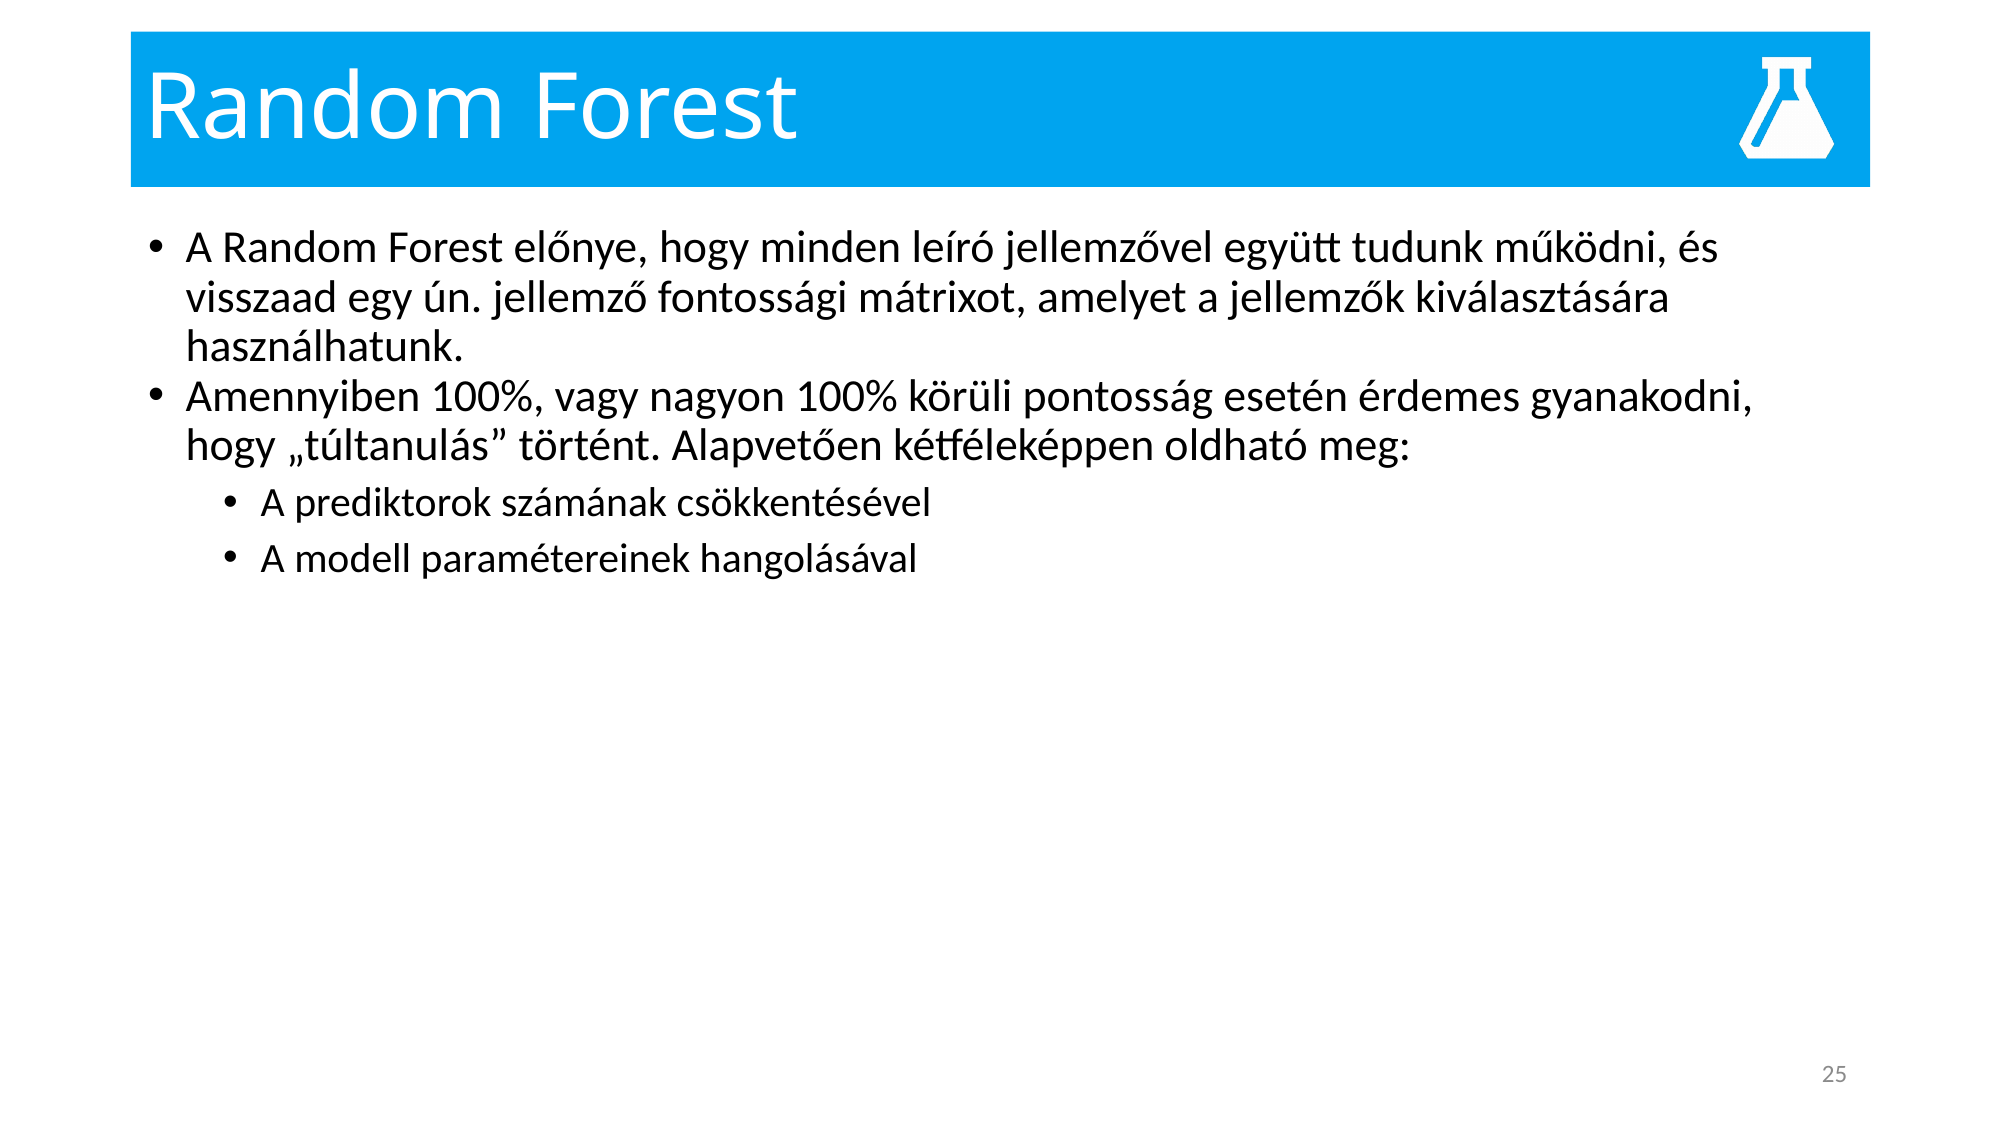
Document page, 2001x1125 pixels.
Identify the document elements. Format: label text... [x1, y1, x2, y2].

slide_number 25 [1412, 1042, 1863, 1103]
list A Random Forest előnye, hogy minden leíró jellemzővel együtt tudunk működni, és visszaad egy ún. jellemző fontossági mátrixot, amelyet a jellemzők kiválasztására használhatunk. Amennyiben 100%, vagy nagyon 100% körüli pontosság esetén érdemes gyanakodni, hogy „túltanulás” történt. Alapvetően kétféleképpen oldható meg: A prediktorok számának csökkentésével A modell paramétereinek hangolásával [133, 215, 1871, 993]
picture [1740, 58, 1833, 158]
title Random Forest [129, 31, 1701, 187]
